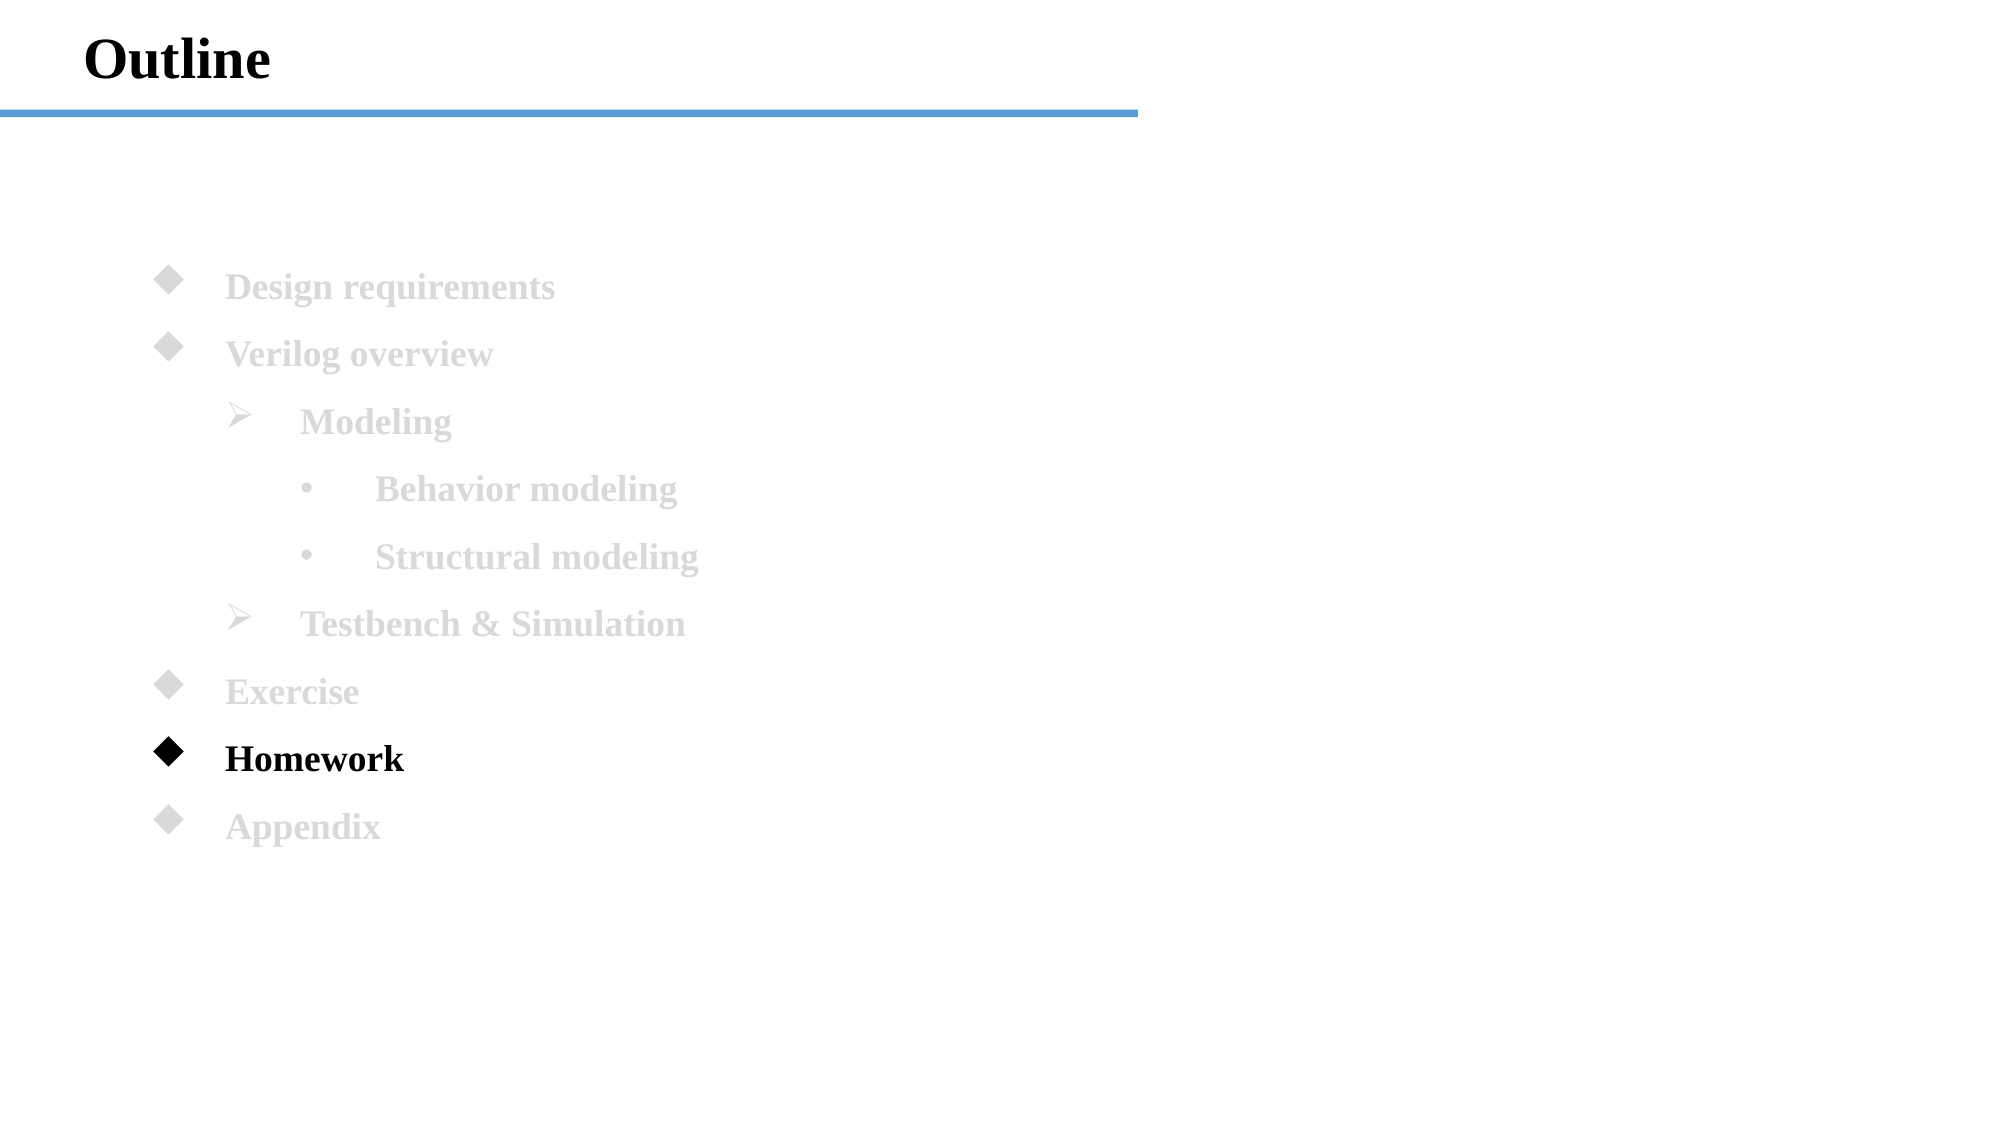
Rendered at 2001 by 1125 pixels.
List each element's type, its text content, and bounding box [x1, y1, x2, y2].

text_box [0, 109, 1139, 118]
text_box Design requirements Verilog overview Modeling Behavior modeling Structural modeling Testbench & Simulation Exercise Homework Appendix [135, 232, 1348, 855]
text_box Outline [68, 12, 287, 98]
